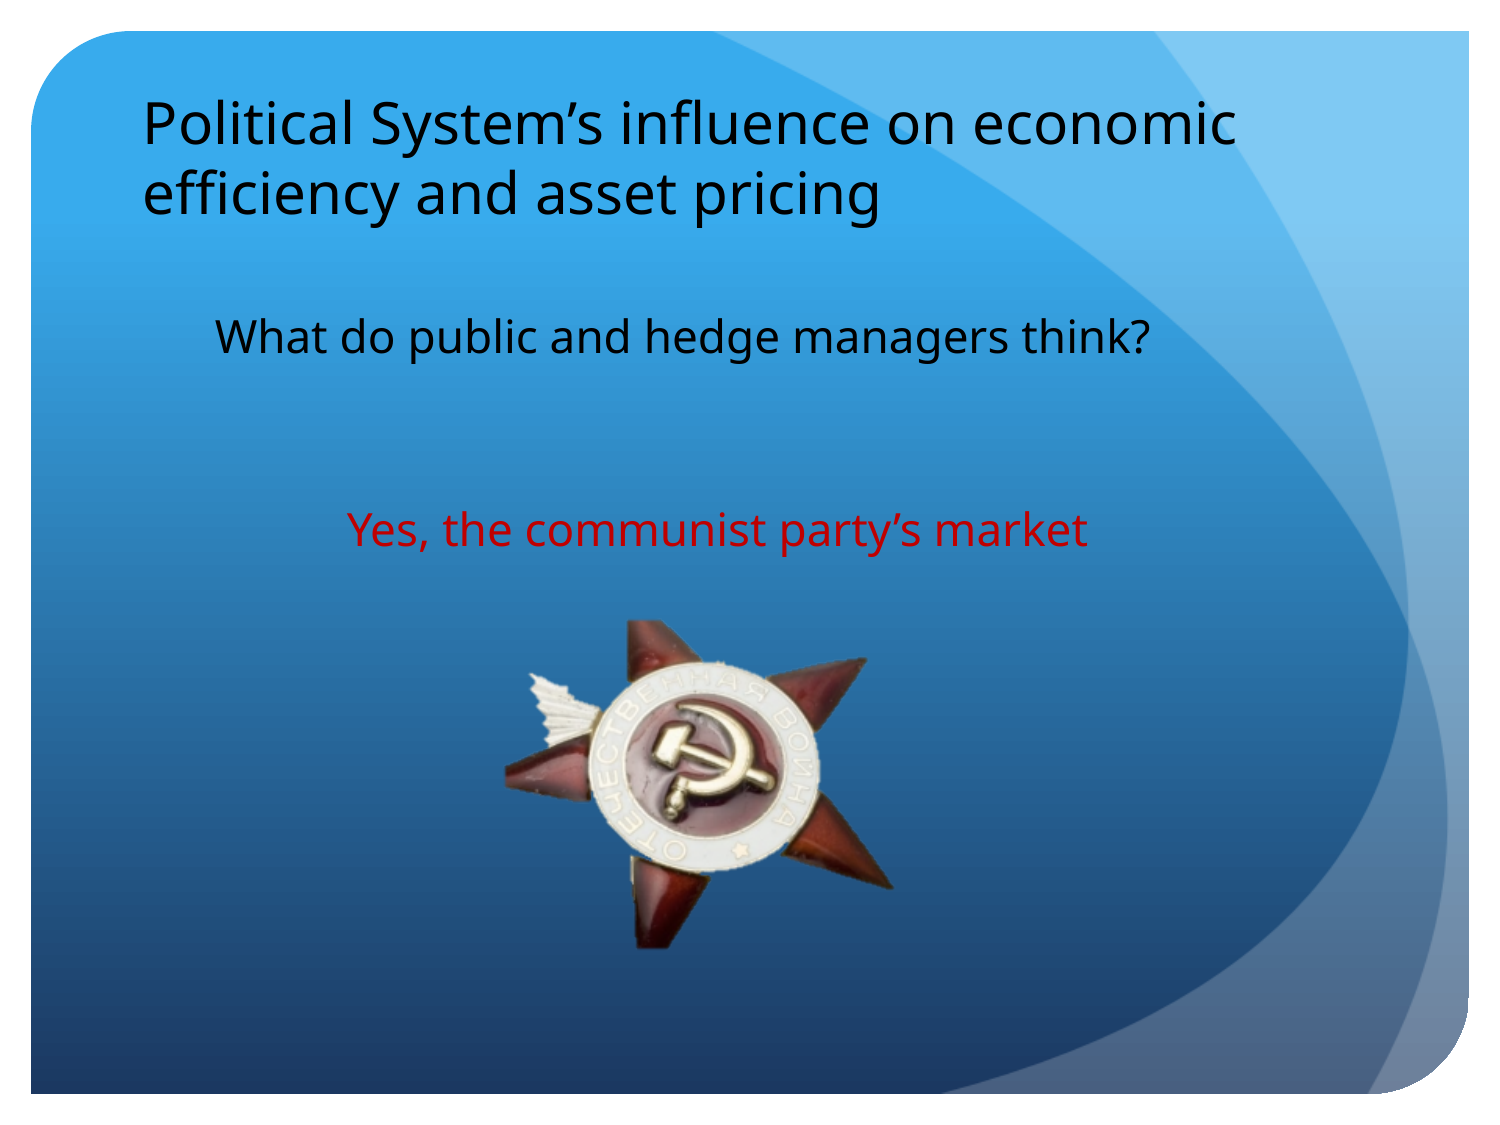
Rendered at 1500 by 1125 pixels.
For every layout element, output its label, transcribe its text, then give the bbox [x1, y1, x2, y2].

picture [24, 30, 1473, 1094]
title Political System’s influence on economic efficiency and asset pricing [127, 62, 1372, 234]
list What do public and hedge managers think? Yes, the communist party’s market [127, 299, 1372, 991]
